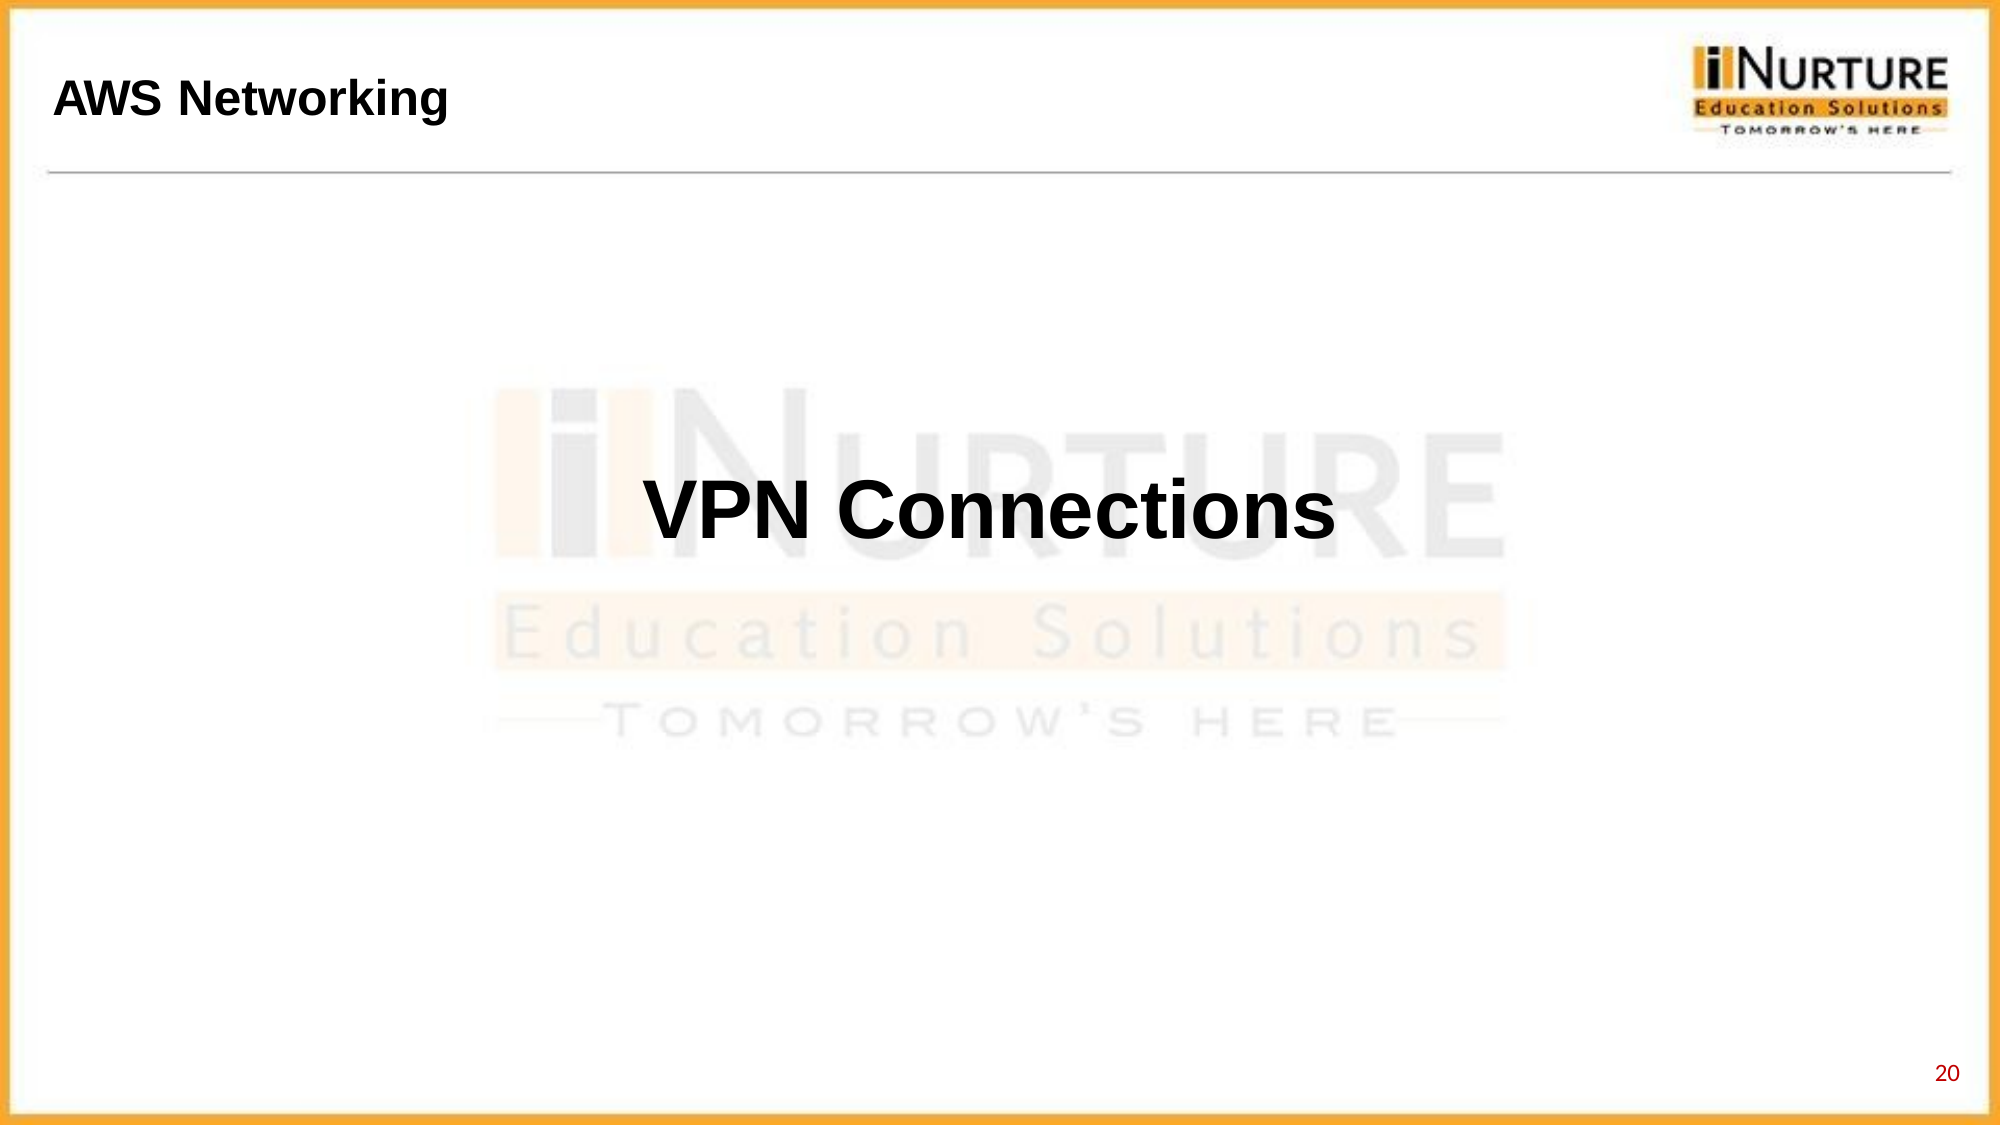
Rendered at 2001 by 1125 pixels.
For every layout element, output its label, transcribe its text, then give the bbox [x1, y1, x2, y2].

slide_number 21 [1928, 1060, 1967, 1125]
picture [0, 0, 2000, 1125]
text_box VPN Connections [640, 452, 1344, 555]
text_box AWS Networking [50, 63, 456, 126]
